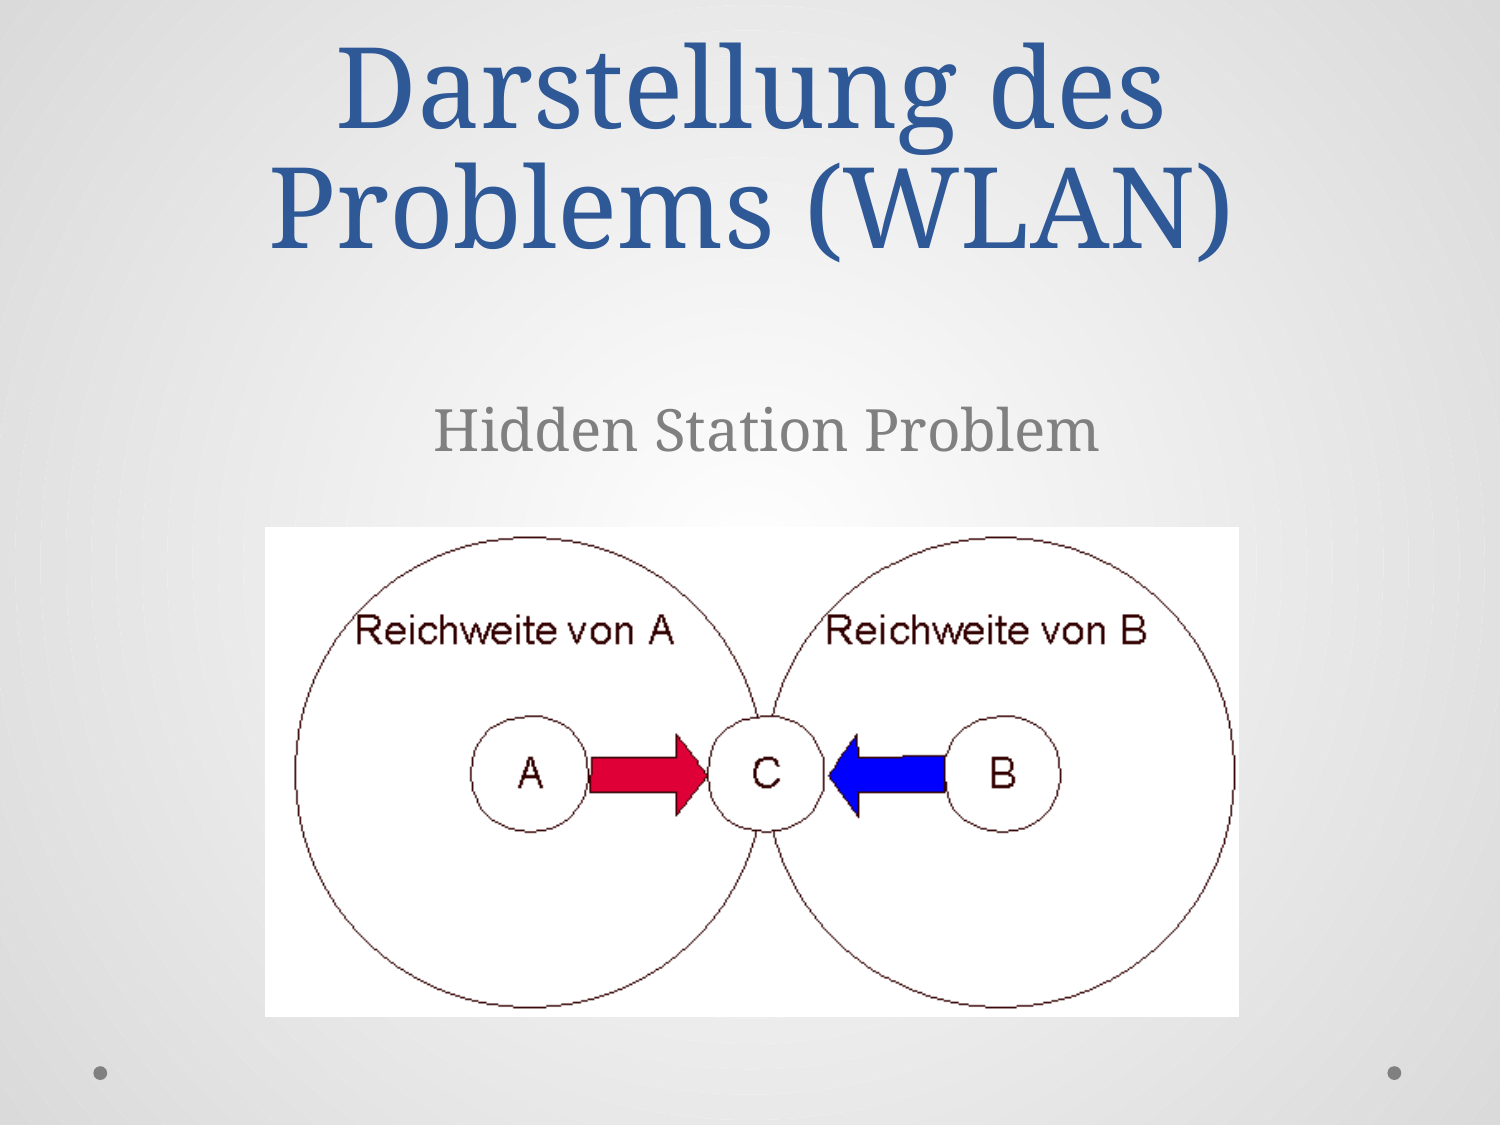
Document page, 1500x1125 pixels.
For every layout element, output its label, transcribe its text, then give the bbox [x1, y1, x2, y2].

text_box Hidden Station Problem [419, 385, 1400, 471]
title Darstellung des Problems (WLAN) [76, 137, 1427, 400]
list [265, 526, 1240, 1018]
